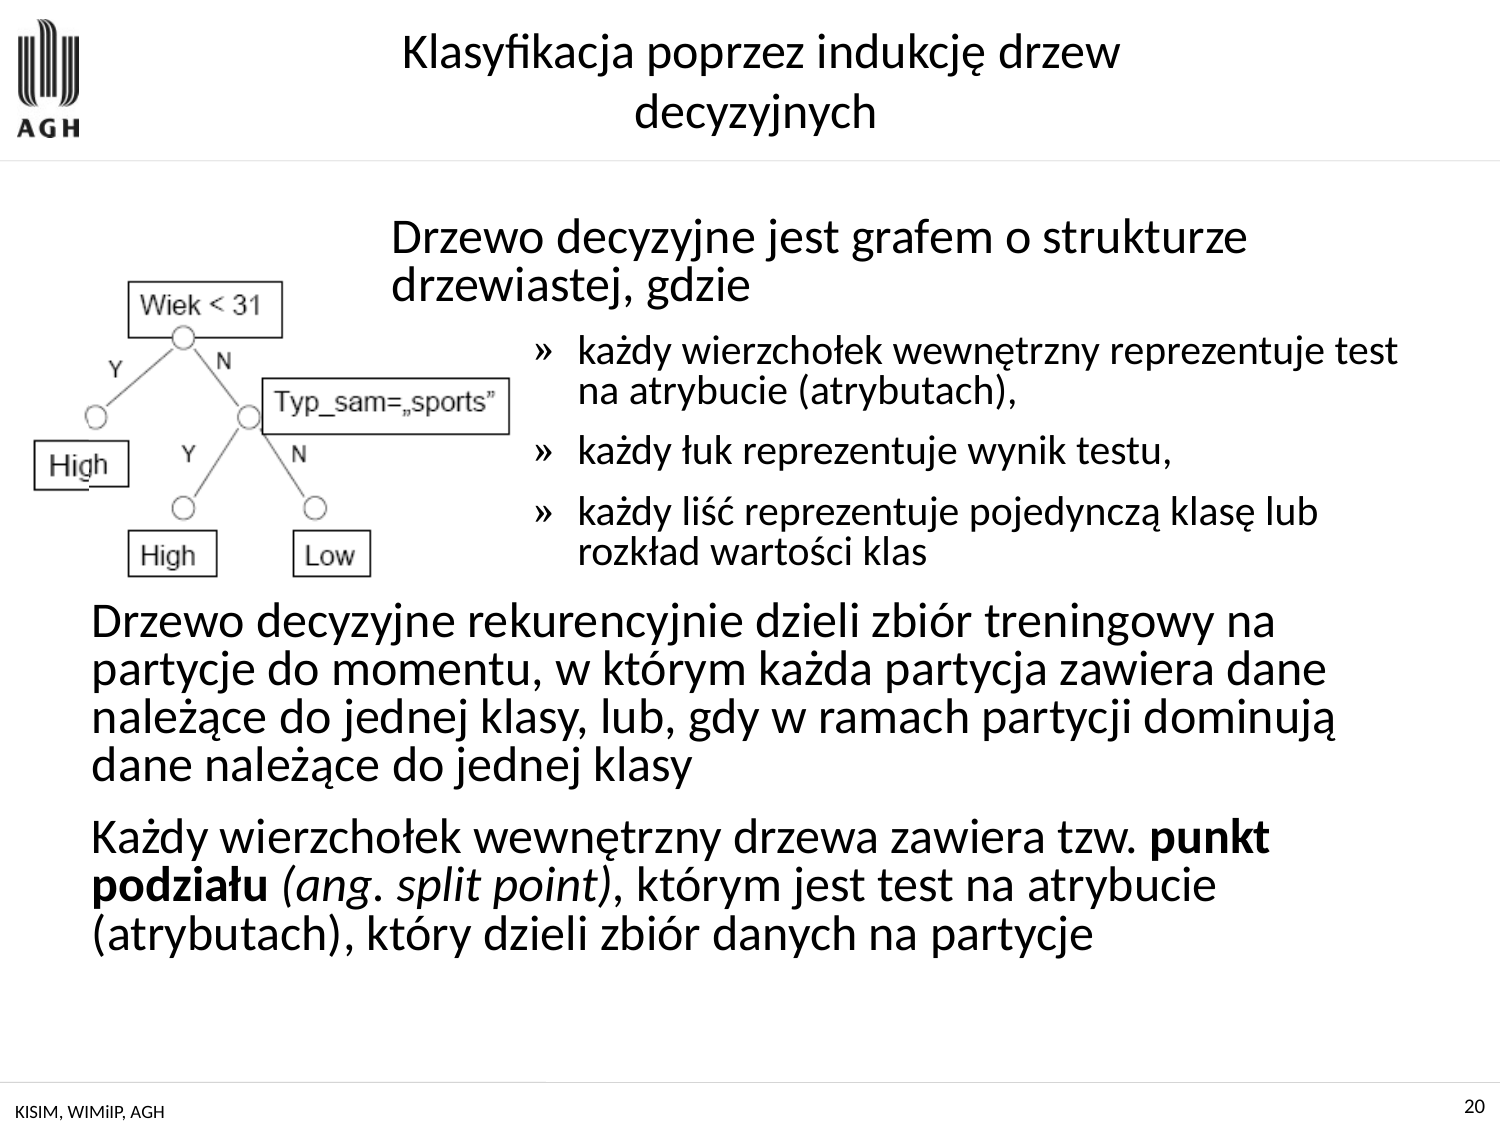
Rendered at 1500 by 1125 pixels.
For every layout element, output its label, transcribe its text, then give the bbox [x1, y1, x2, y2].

title Klasyfikacja poprzez indukcję drzew decyzyjnych [147, 30, 1377, 126]
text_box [17, 278, 519, 585]
list Drzewo decyzyjne jest grafem o strukturze drzewiastej, gdzie każdy wierzchołek wewnętrzny reprezentuje test na atrybucie (atrybutach), każdy łuk reprezentuje wynik testu, każdy liść reprezentuje pojedynczą klasę lub rozkład wartości klas Drzewo decyzyjne rekurencyjnie dzieli zbiór treningowy na partycje do momentu, w którym każda partycja zawiera dane należące do jednej klasy, lub, gdy w ramach partycji dominują dane należące do jednej klasy Każdy wierzchołek wewnętrzny drzewa zawiera tzw. punkt podziału (ang. split point), którym jest test na atrybucie (atrybutach), który dzieli zbiór danych na partycje [76, 207, 1428, 1048]
picture [17, 19, 79, 138]
footer KISIM, WIMiIP, AGH [0, 1092, 476, 1125]
